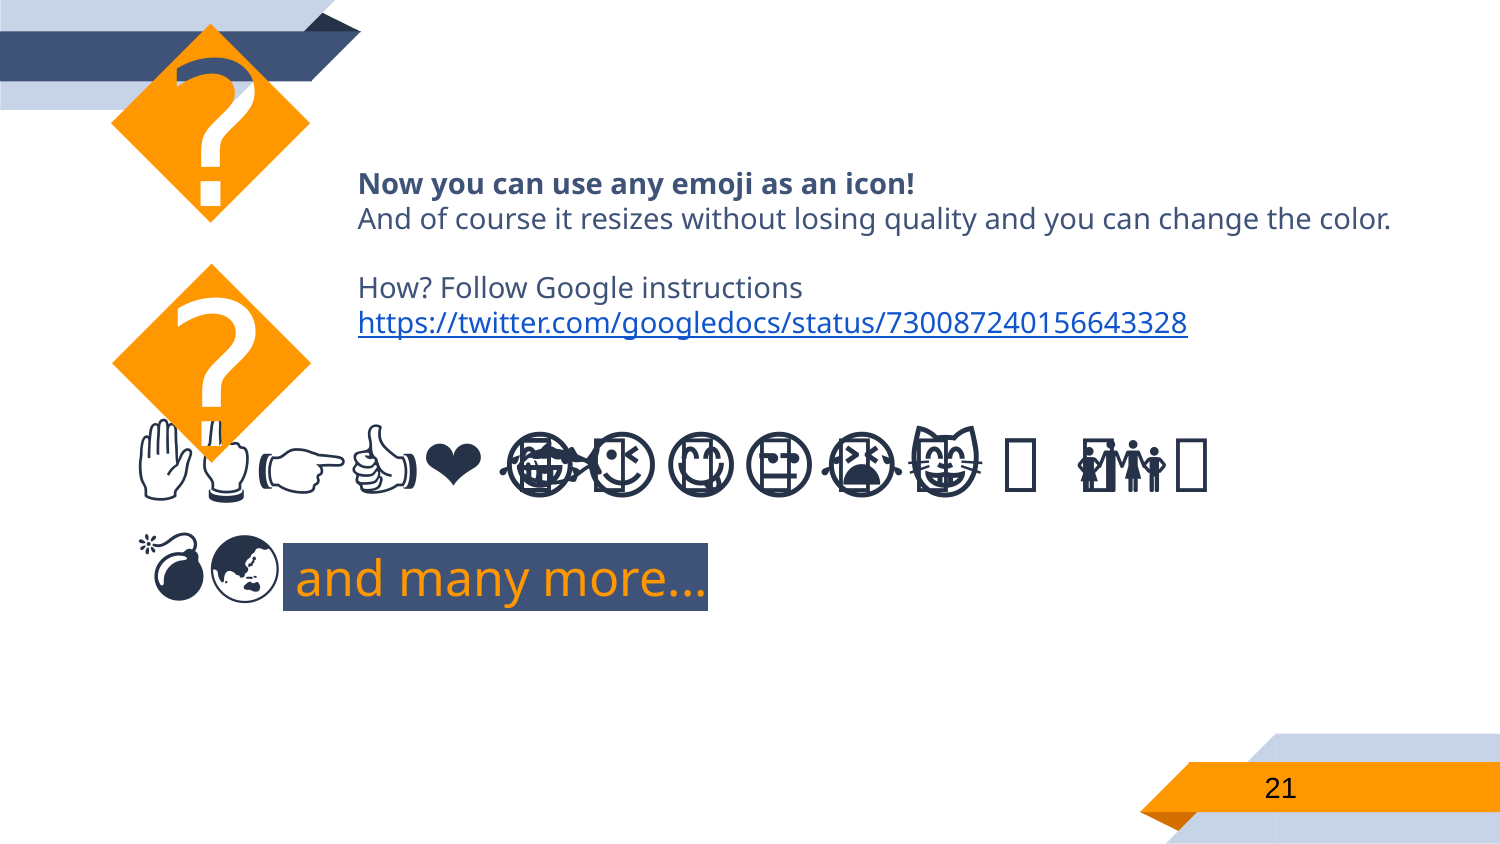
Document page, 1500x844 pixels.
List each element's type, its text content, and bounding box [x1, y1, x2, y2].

text_box 😉 [93, 140, 331, 353]
text_box Now you can use any emoji as an icon! And of course it resizes without losing quality and you can change the color. How? Follow Google instructions https://twitter.com/googledocs/status/730087240156643328 [342, 149, 1438, 377]
text_box ✋👆👉👍👤👦👧👨👩👪💃🏃💑❤😂😉😋😒😭👶😸🐟🍒🍔💣📌📖🔨🎃🎈🎨🏈🏰🌏🔌🔑 and many more... [120, 389, 1322, 812]
slide_number 21 [1249, 760, 1494, 813]
